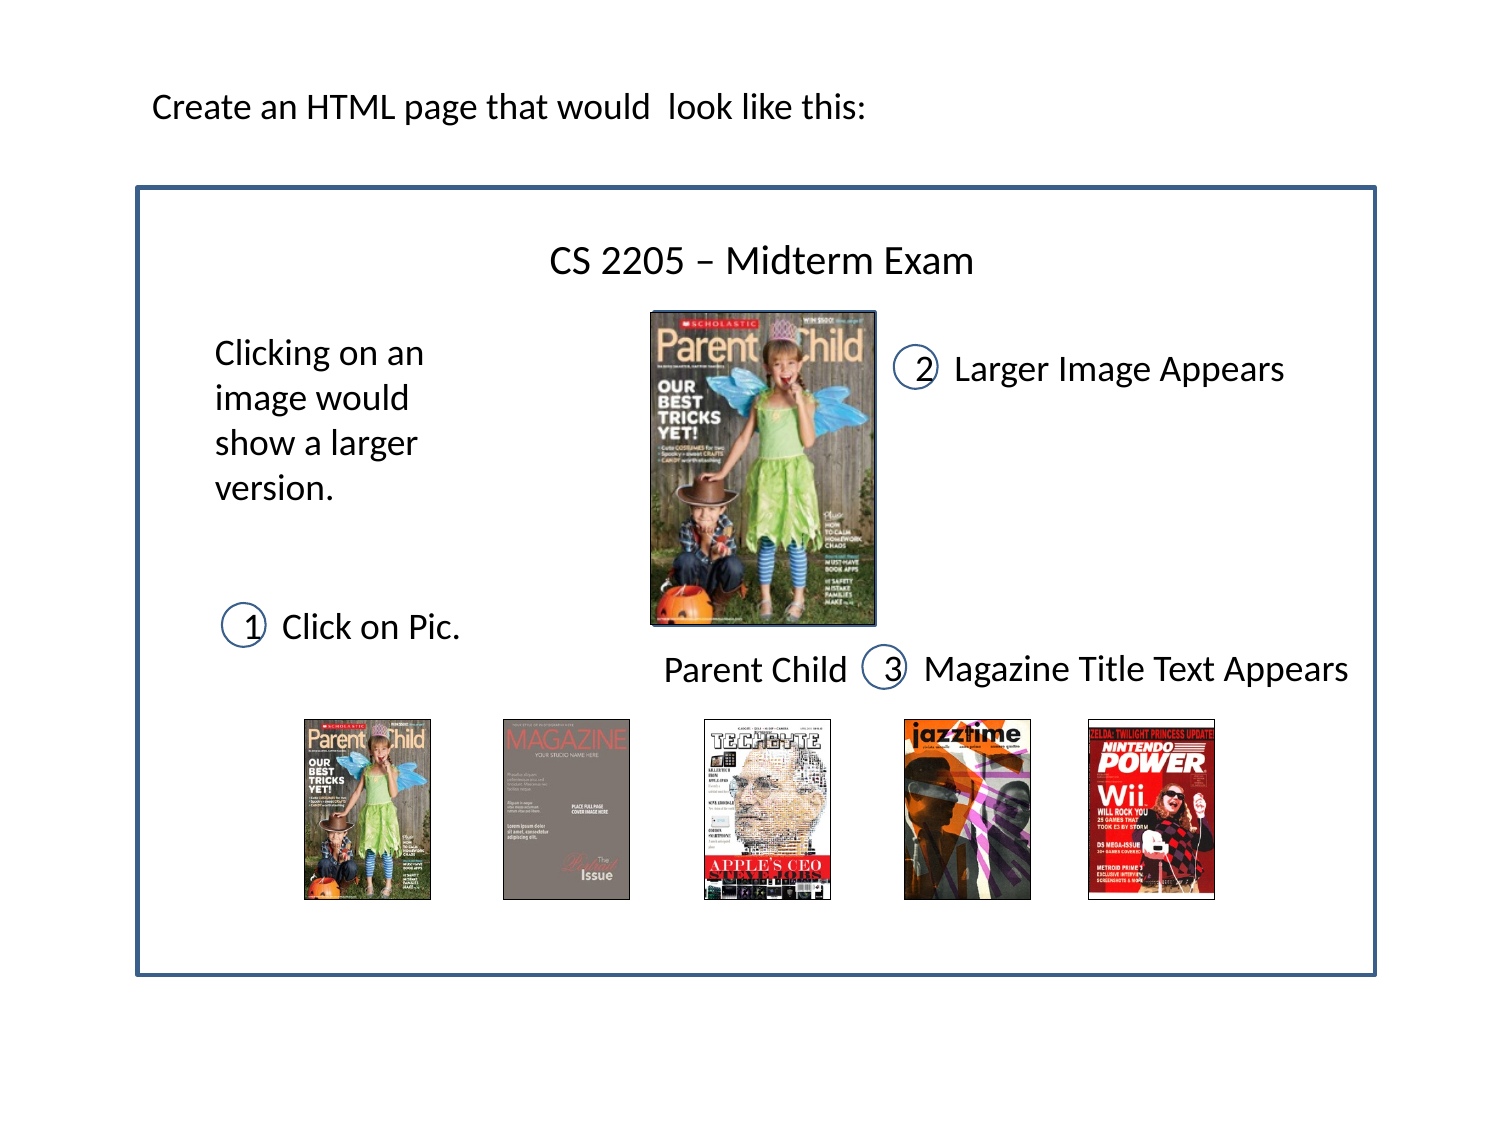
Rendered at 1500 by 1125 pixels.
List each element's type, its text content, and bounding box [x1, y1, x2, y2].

text_box 1 [219, 600, 267, 649]
picture [650, 312, 876, 626]
text_box Create an HTML page that would look like this: [137, 74, 1413, 135]
text_box 2 [891, 342, 939, 391]
picture [503, 719, 630, 901]
text_box 3 [860, 642, 908, 691]
text_box Clicking on an image would show a larger version. [200, 320, 463, 516]
text_box Parent Child [649, 637, 864, 698]
picture [704, 718, 832, 900]
text_box Larger Image Appears [939, 336, 1301, 397]
text_box Magazine Title Text Appears [908, 636, 1365, 697]
picture [304, 719, 432, 901]
text_box CS 2205 – Midterm Exam [498, 224, 1026, 290]
text_box [135, 185, 1377, 977]
picture [1088, 718, 1215, 900]
text_box Click on Pic. [267, 594, 477, 655]
picture [904, 718, 1031, 900]
